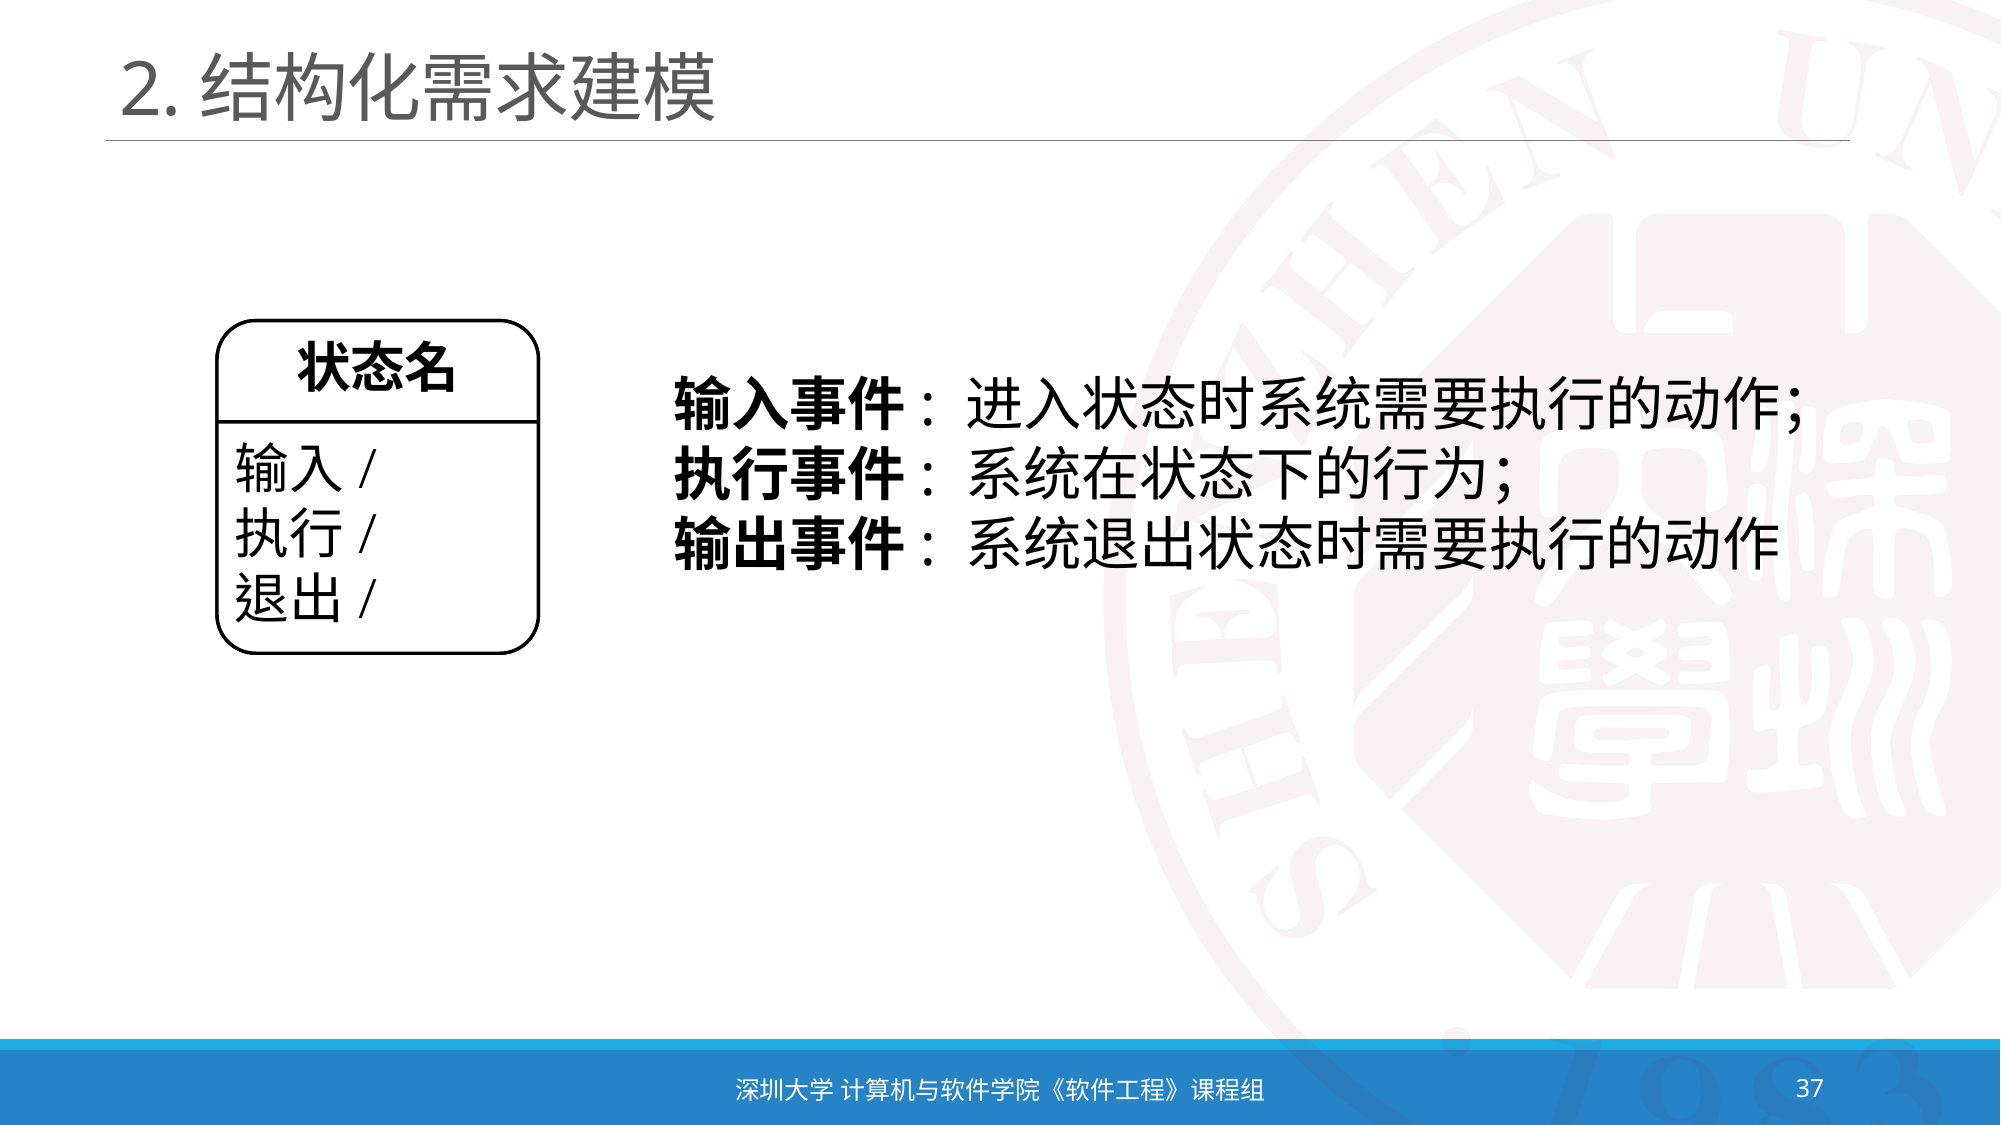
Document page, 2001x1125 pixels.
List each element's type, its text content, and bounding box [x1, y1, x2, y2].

footer 深圳大学 计算机与软件学院《软件工程》课程组 [604, 1059, 1396, 1120]
title 2.结构化需求建模 [104, 0, 1856, 139]
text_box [208, 312, 544, 660]
text_box 输入事件: 进入状态时系统需要执行的动作； 执行事件: 系统在状态下的行为； 输出事件: 系统退出状态时需要执行的动作 [658, 360, 1848, 585]
slide_number 37 [1624, 1059, 1840, 1120]
